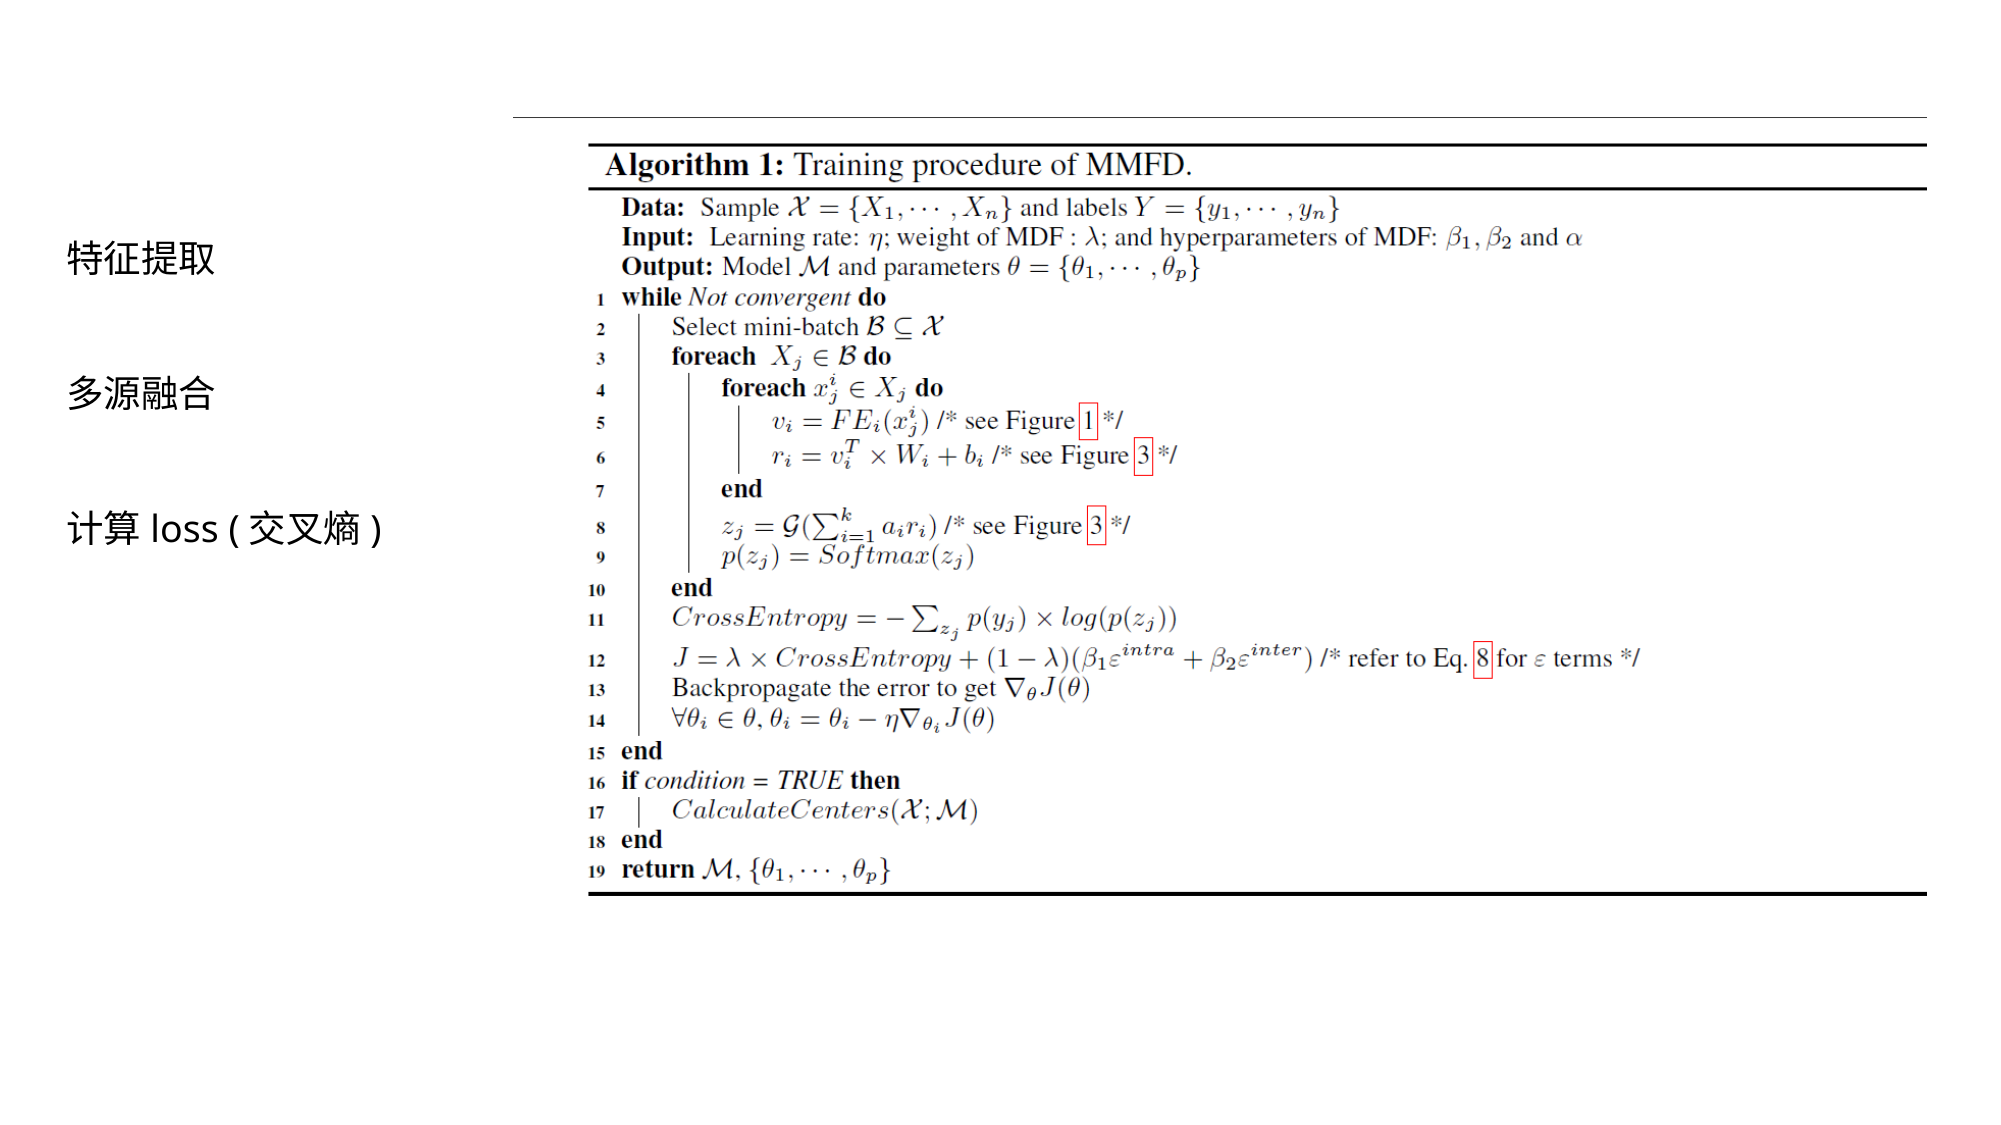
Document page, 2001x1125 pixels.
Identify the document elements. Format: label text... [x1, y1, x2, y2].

text_box 特征提取 多源融合 计算loss (交叉熵) [51, 227, 513, 738]
picture [513, 117, 1927, 898]
